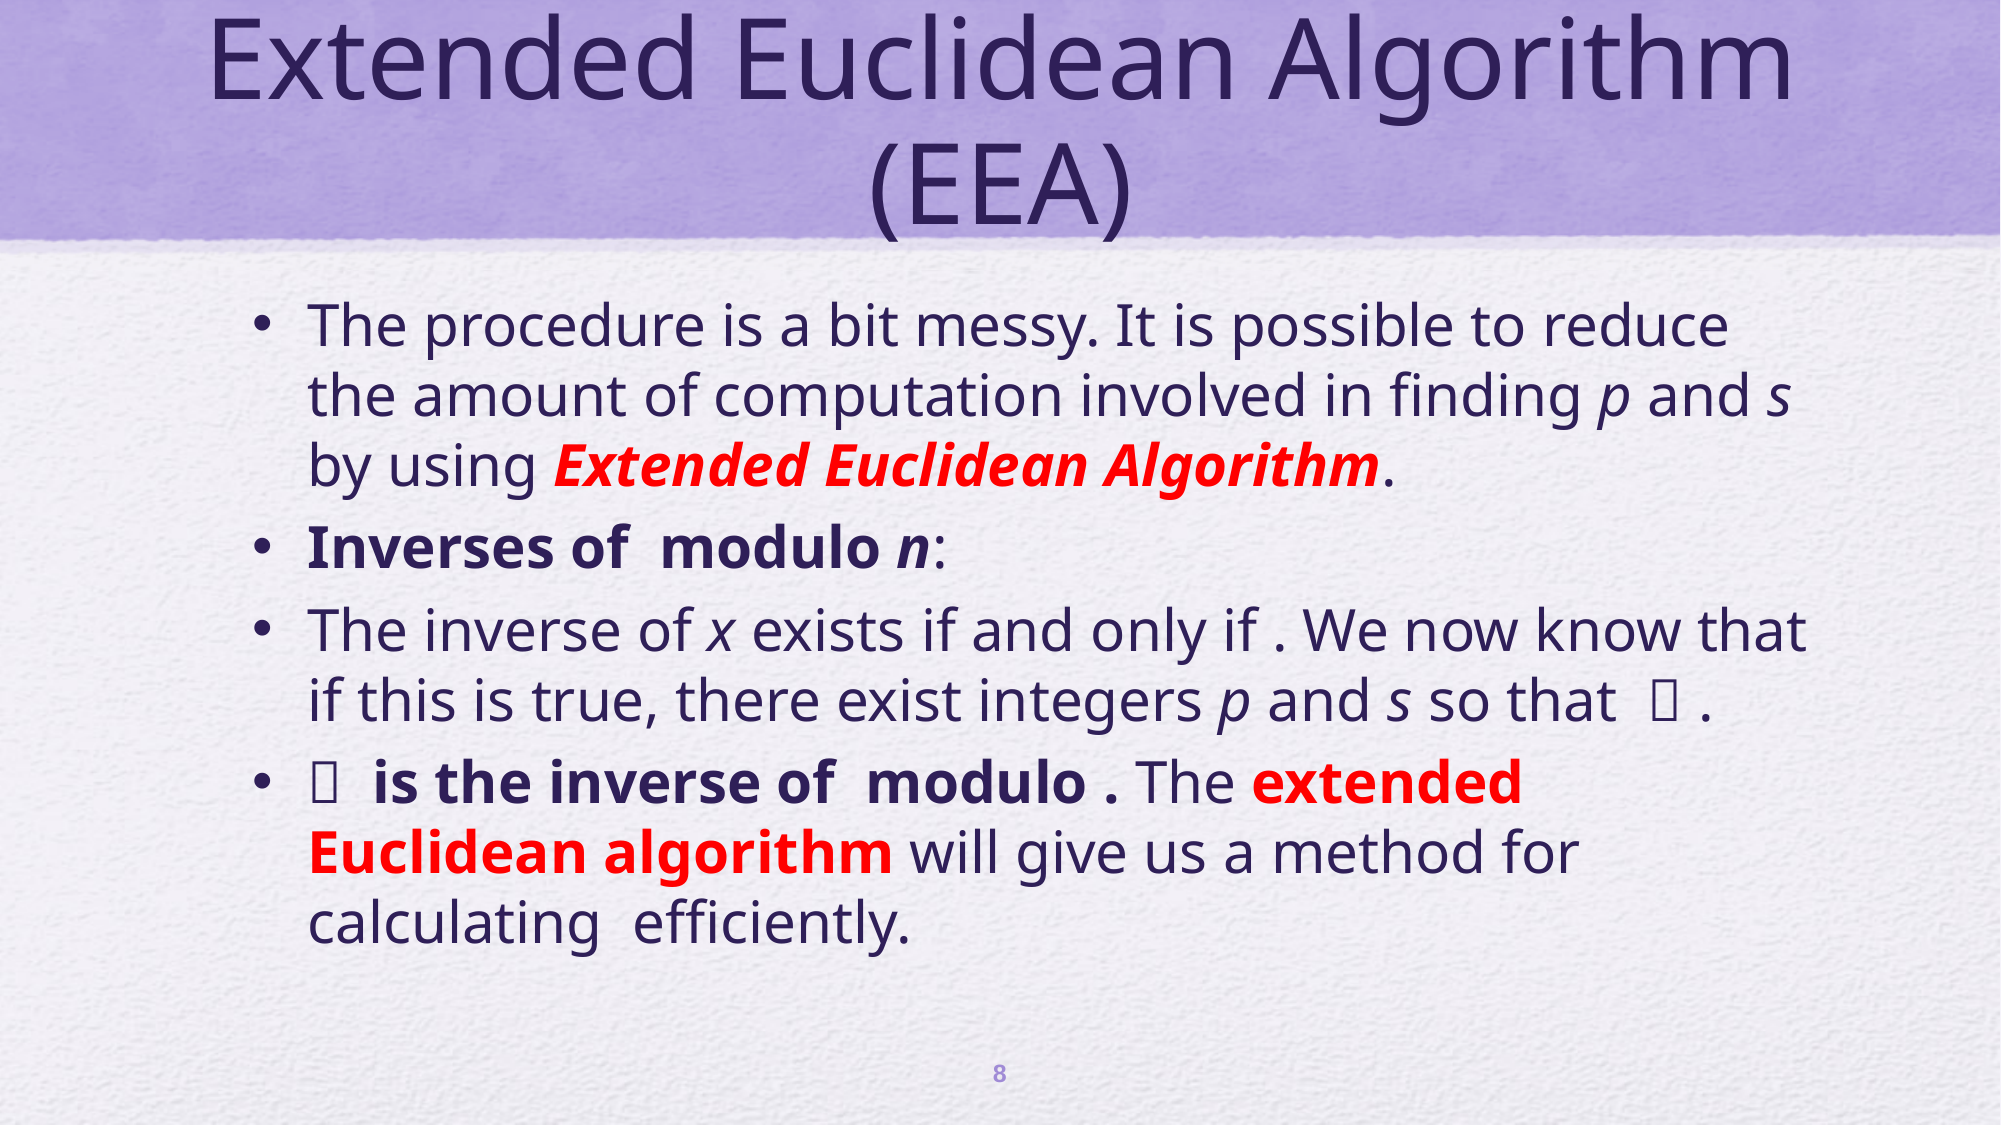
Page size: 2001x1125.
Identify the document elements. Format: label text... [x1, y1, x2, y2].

picture [0, 225, 2000, 1125]
slide_number 8 [933, 1042, 1067, 1103]
title Extended Euclidean Algorithm (EEA) [173, 6, 1830, 239]
